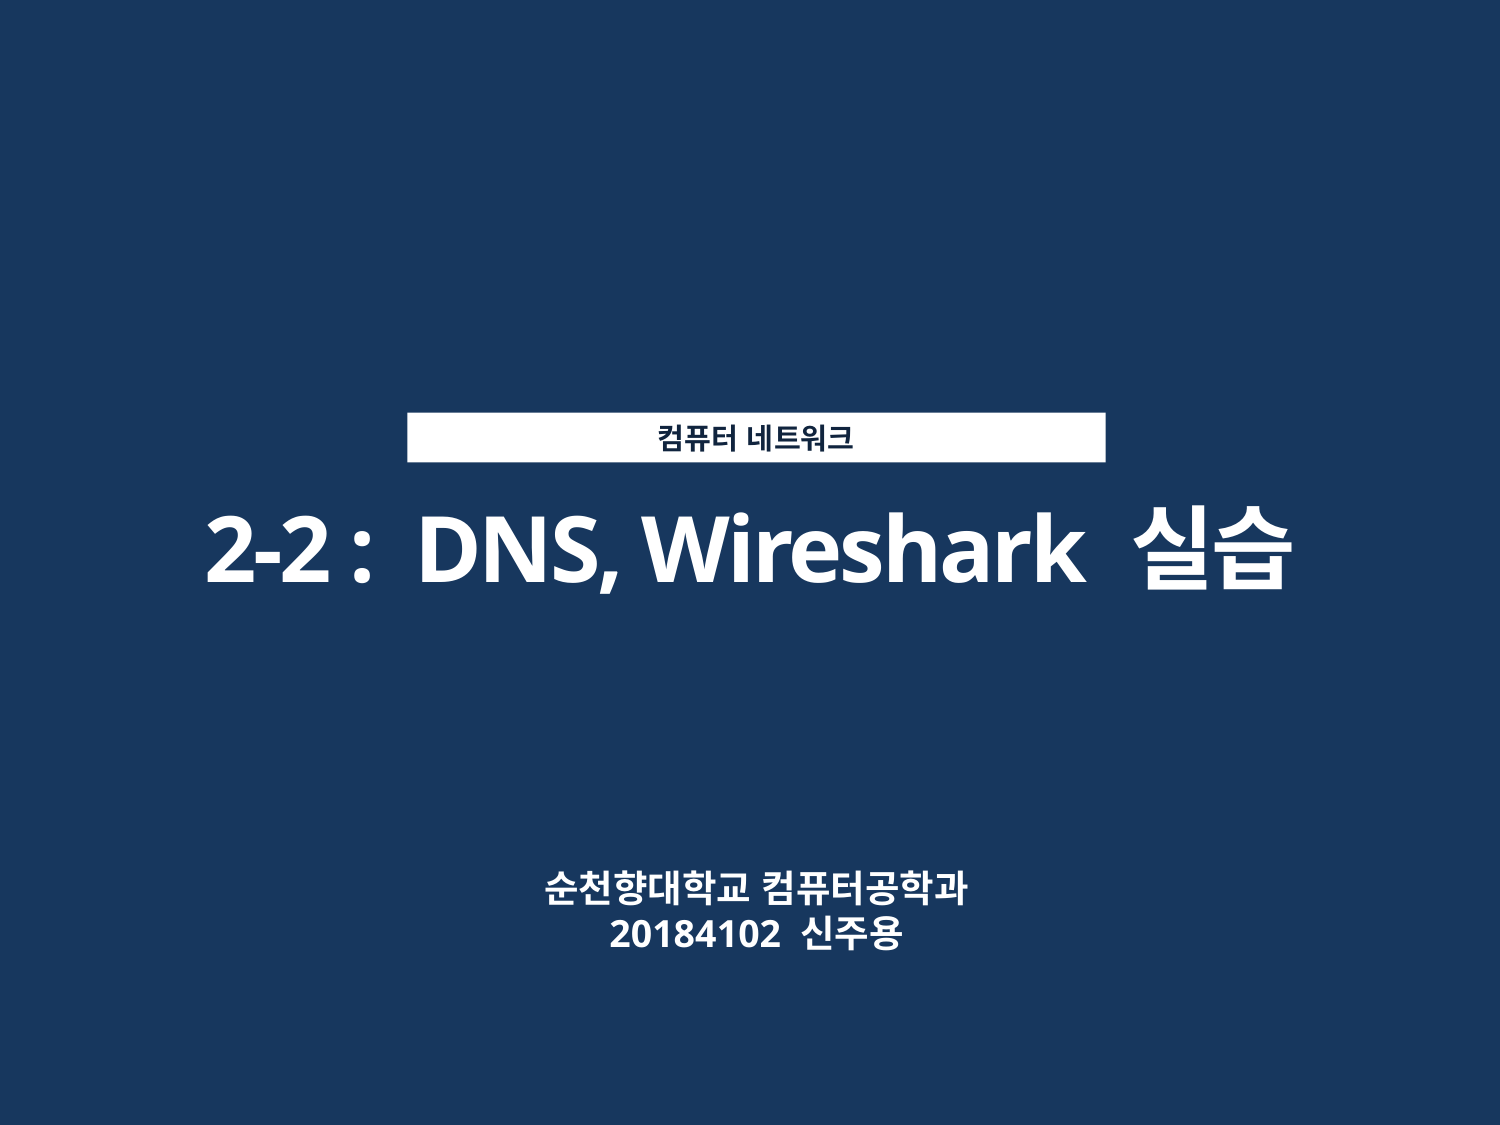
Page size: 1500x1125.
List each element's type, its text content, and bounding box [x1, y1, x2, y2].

text_box 컴퓨터 네트워크 [407, 412, 1106, 463]
text_box 순천향대학교 컴퓨터공학과 20184102 신주용 [461, 857, 1052, 963]
text_box 2-2 : DNS, Wireshark 실습 [171, 483, 1329, 609]
